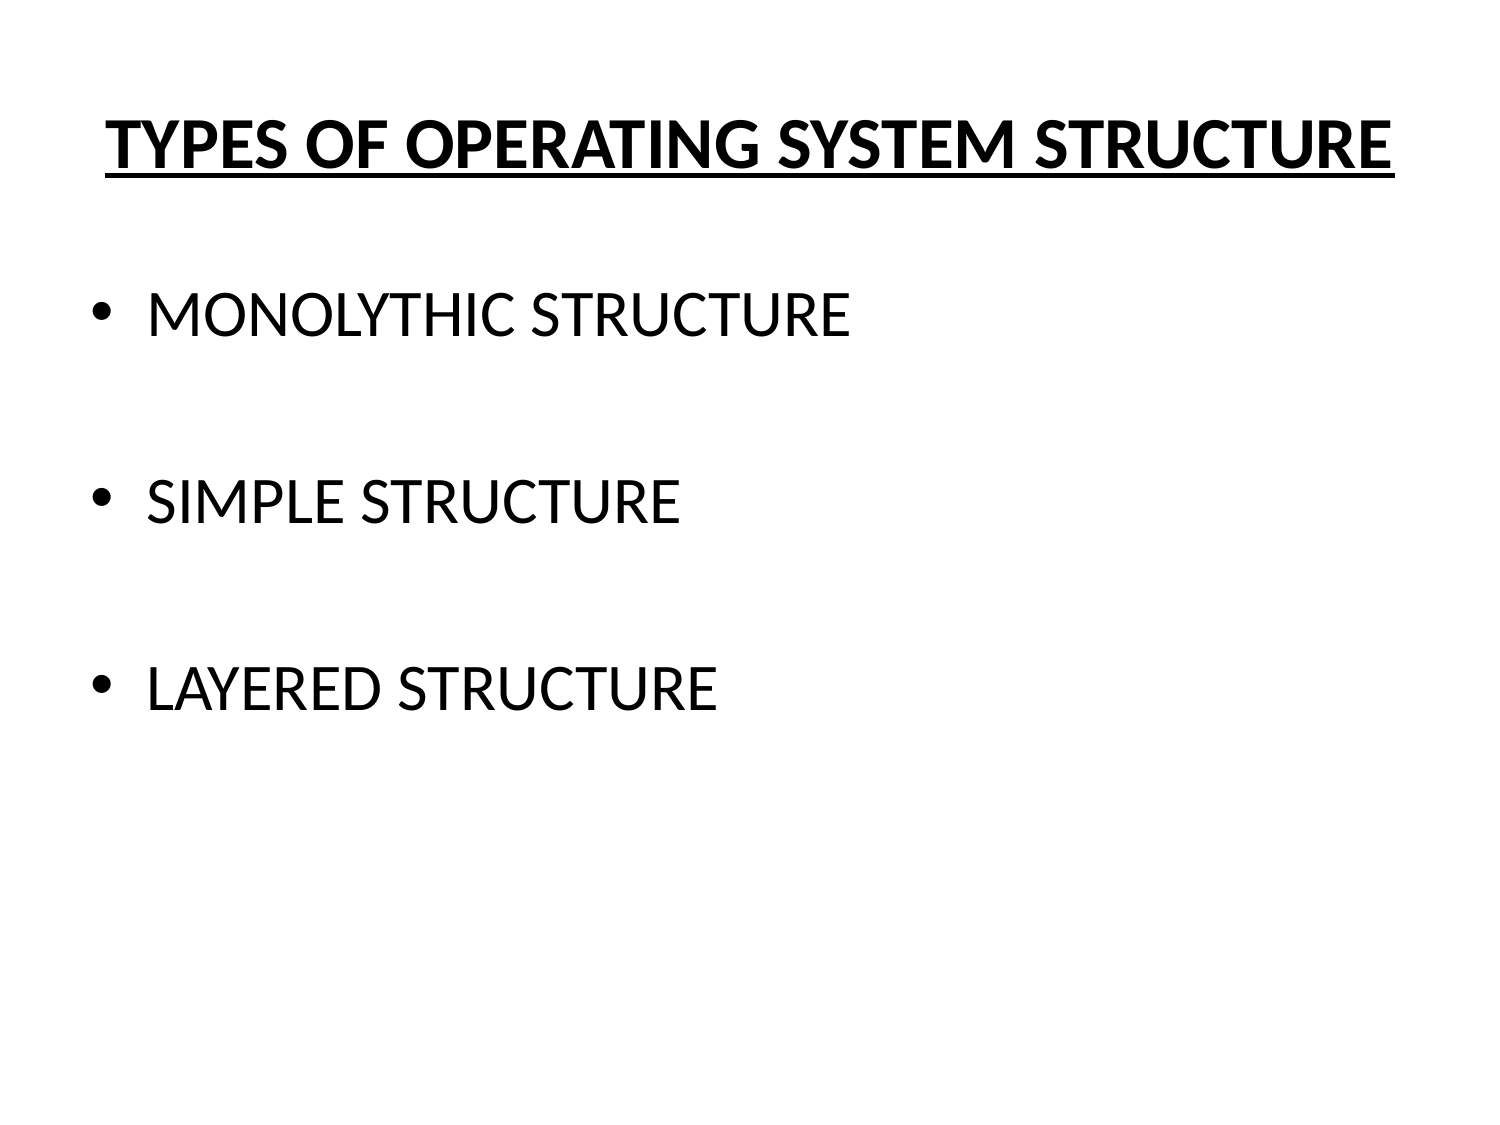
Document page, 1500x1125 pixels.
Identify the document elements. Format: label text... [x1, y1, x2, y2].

title TYPES OF OPERATING SYSTEM STRUCTURE [75, 45, 1425, 233]
list MONOLYTHIC STRUCTURE SIMPLE STRUCTURE LAYERED STRUCTURE [75, 262, 1425, 1005]
